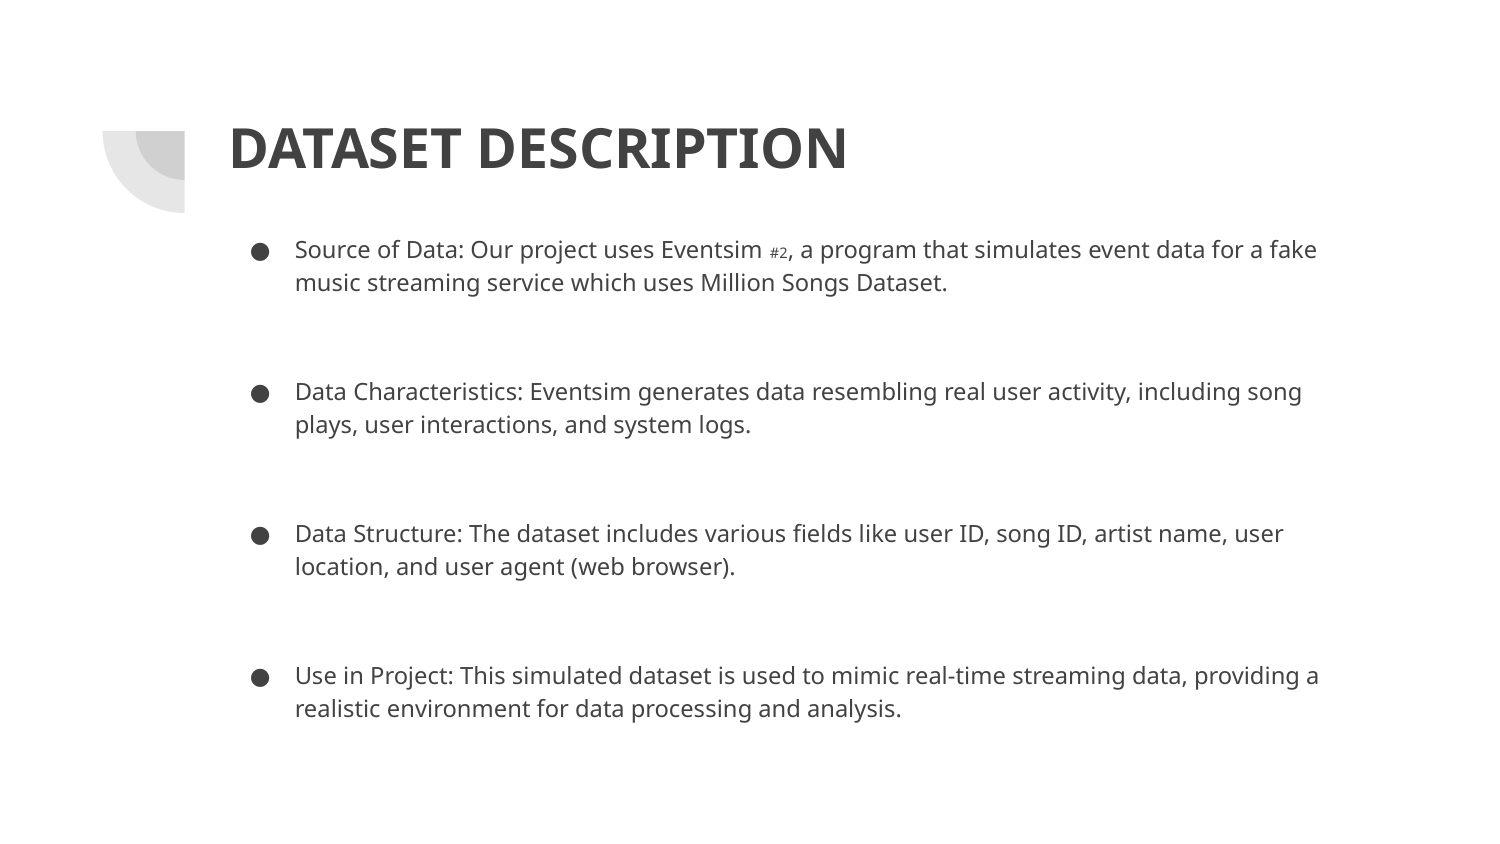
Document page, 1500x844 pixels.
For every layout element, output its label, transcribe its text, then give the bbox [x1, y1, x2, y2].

title DATASET DESCRIPTION [213, 98, 1368, 195]
list Source of Data: Our project uses Eventsim #2, a program that simulates event data for a fake music streaming service which uses Million Songs Dataset. Data Characteristics: Eventsim generates data resembling real user activity, including song plays, user interactions, and system logs. Data Structure: The dataset includes various fields like user ID, song ID, artist name, user location, and user agent (web browser). Use in Project: This simulated dataset is used to mimic real-time streaming data, providing a realistic environment for data processing and analysis. [213, 215, 1368, 742]
